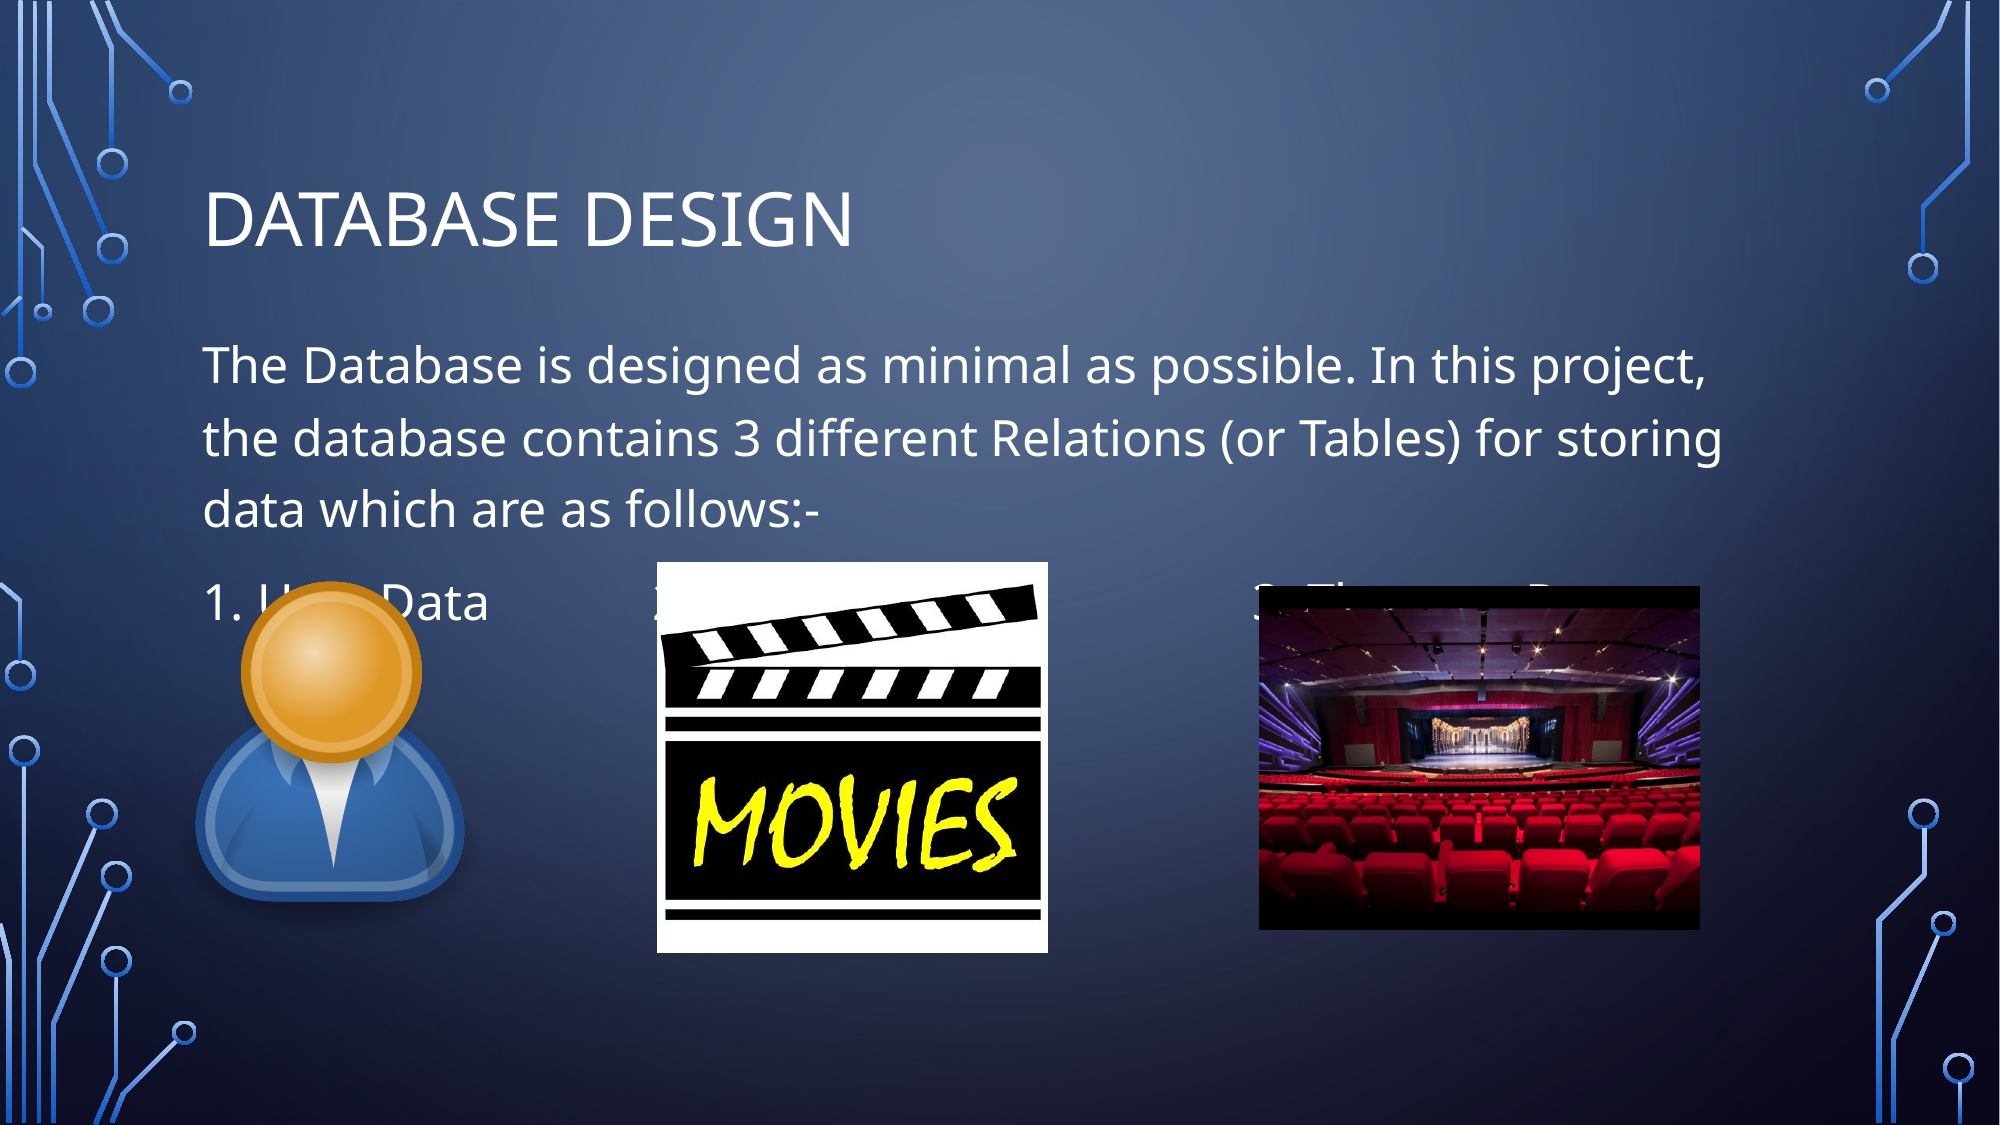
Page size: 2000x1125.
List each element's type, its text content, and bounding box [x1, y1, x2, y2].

picture [656, 562, 1049, 954]
title Database design [187, 101, 1812, 314]
picture [137, 564, 523, 951]
list The Database is designed as minimal as possible. In this project, the database contains 3 different Relations (or Tables) for storing data which are as follows:- 1. User Data 2. Movies Data 3. Theatres Data [187, 314, 1812, 950]
picture [1259, 585, 1701, 930]
